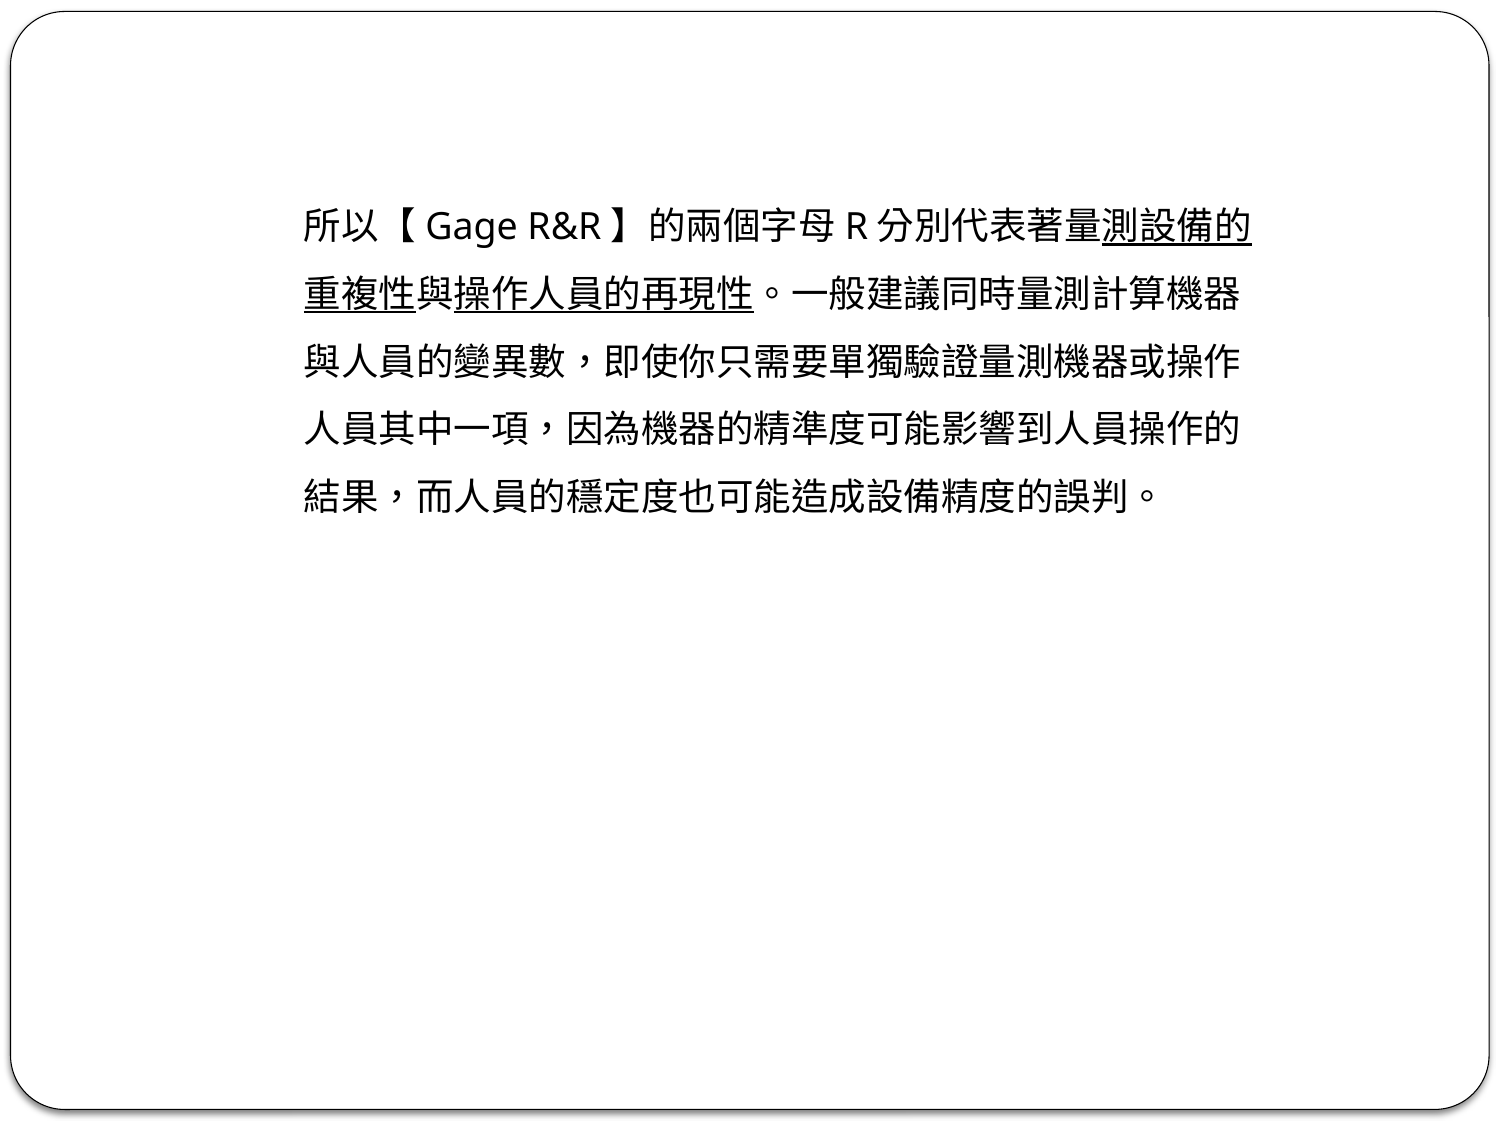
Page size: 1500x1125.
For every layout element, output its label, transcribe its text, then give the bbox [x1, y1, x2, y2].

text_box 所以【Gage R&R】的兩個字母R分別代表著量測設備的重複性與操作人員的再現性。一般建議同時量測計算機器與人員的變異數，即使你只需要單獨驗證量測機器或操作人員其中一項，因為機器的精準度可能影響到人員操作的結果，而人員的穩定度也可能造成設備精度的誤判。 [289, 172, 1282, 525]
